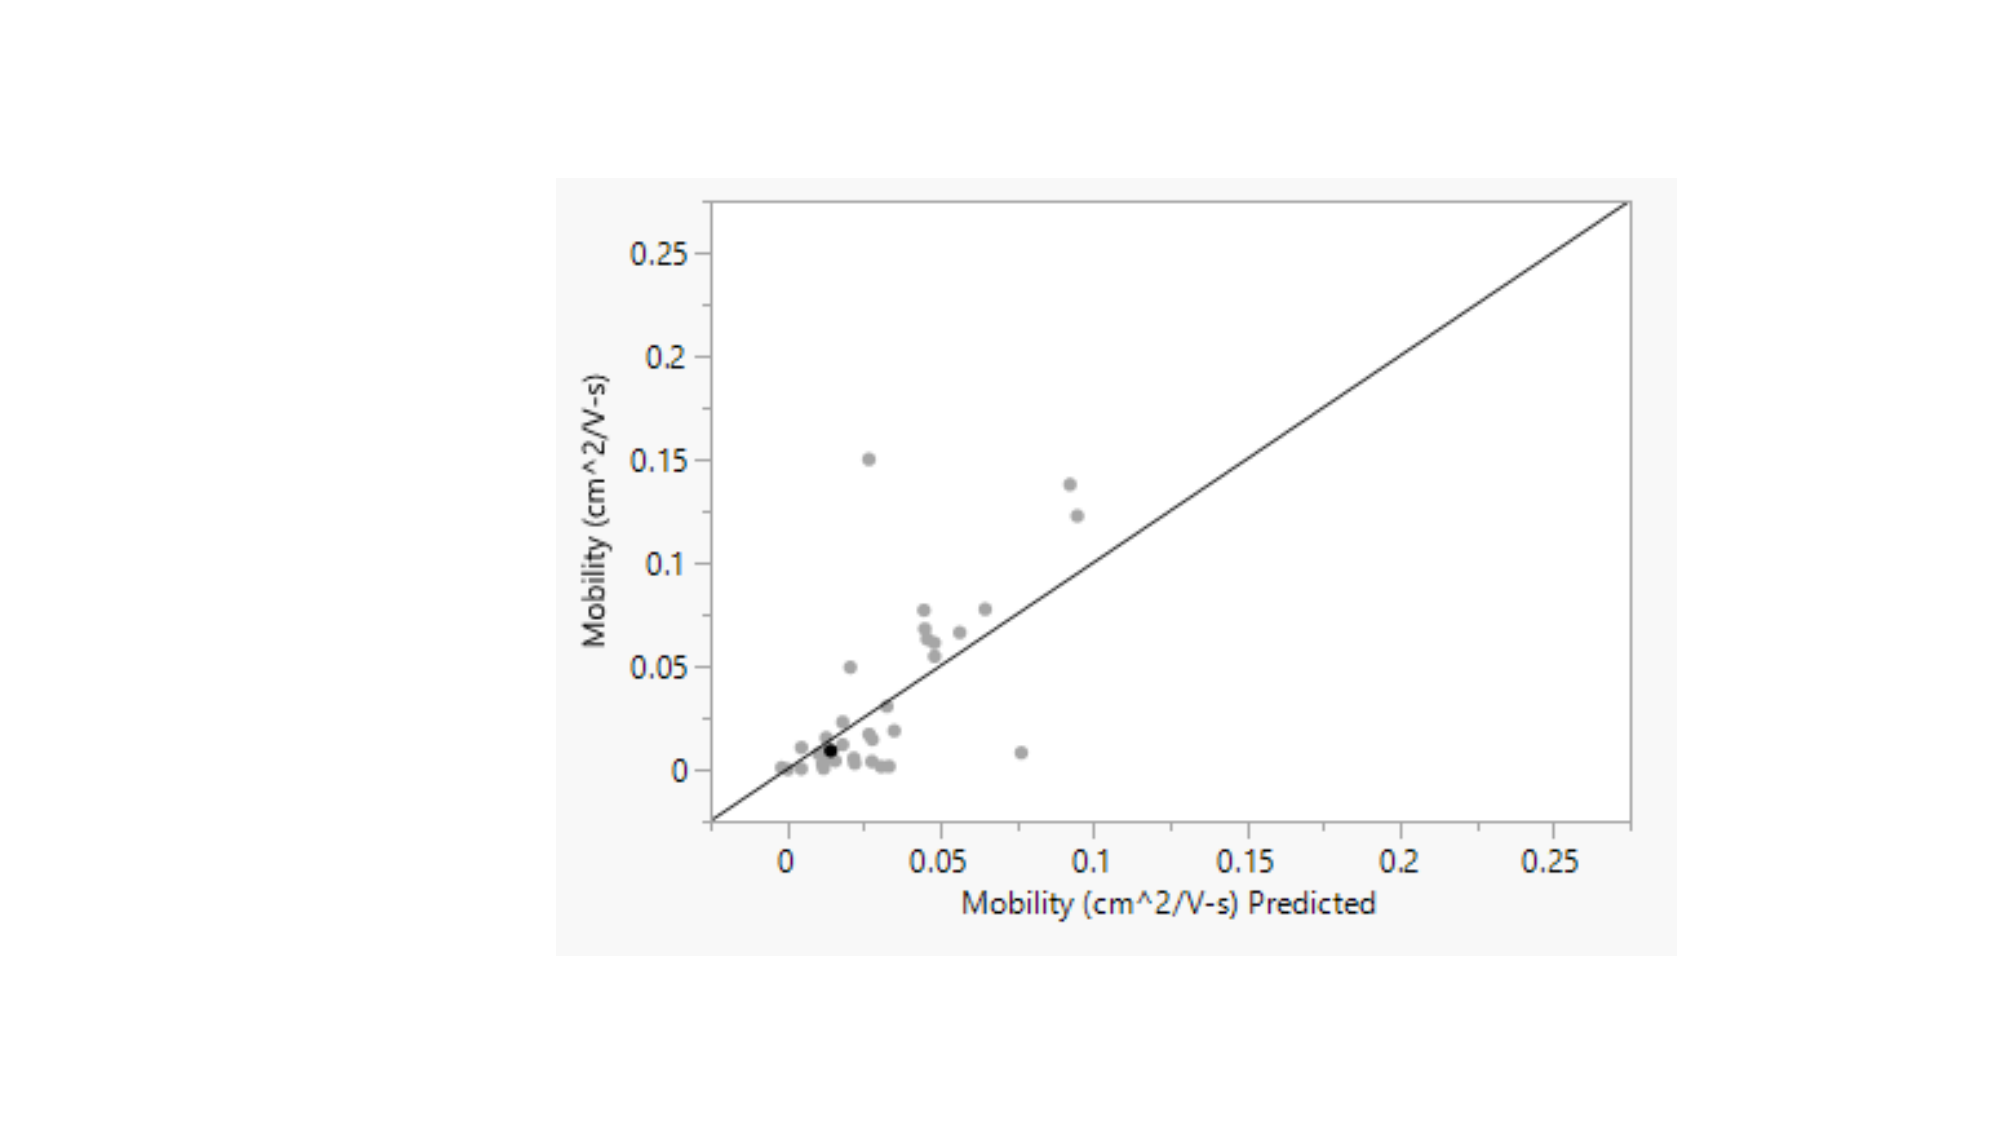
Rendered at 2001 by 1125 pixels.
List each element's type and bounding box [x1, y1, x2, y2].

picture [556, 178, 1677, 956]
